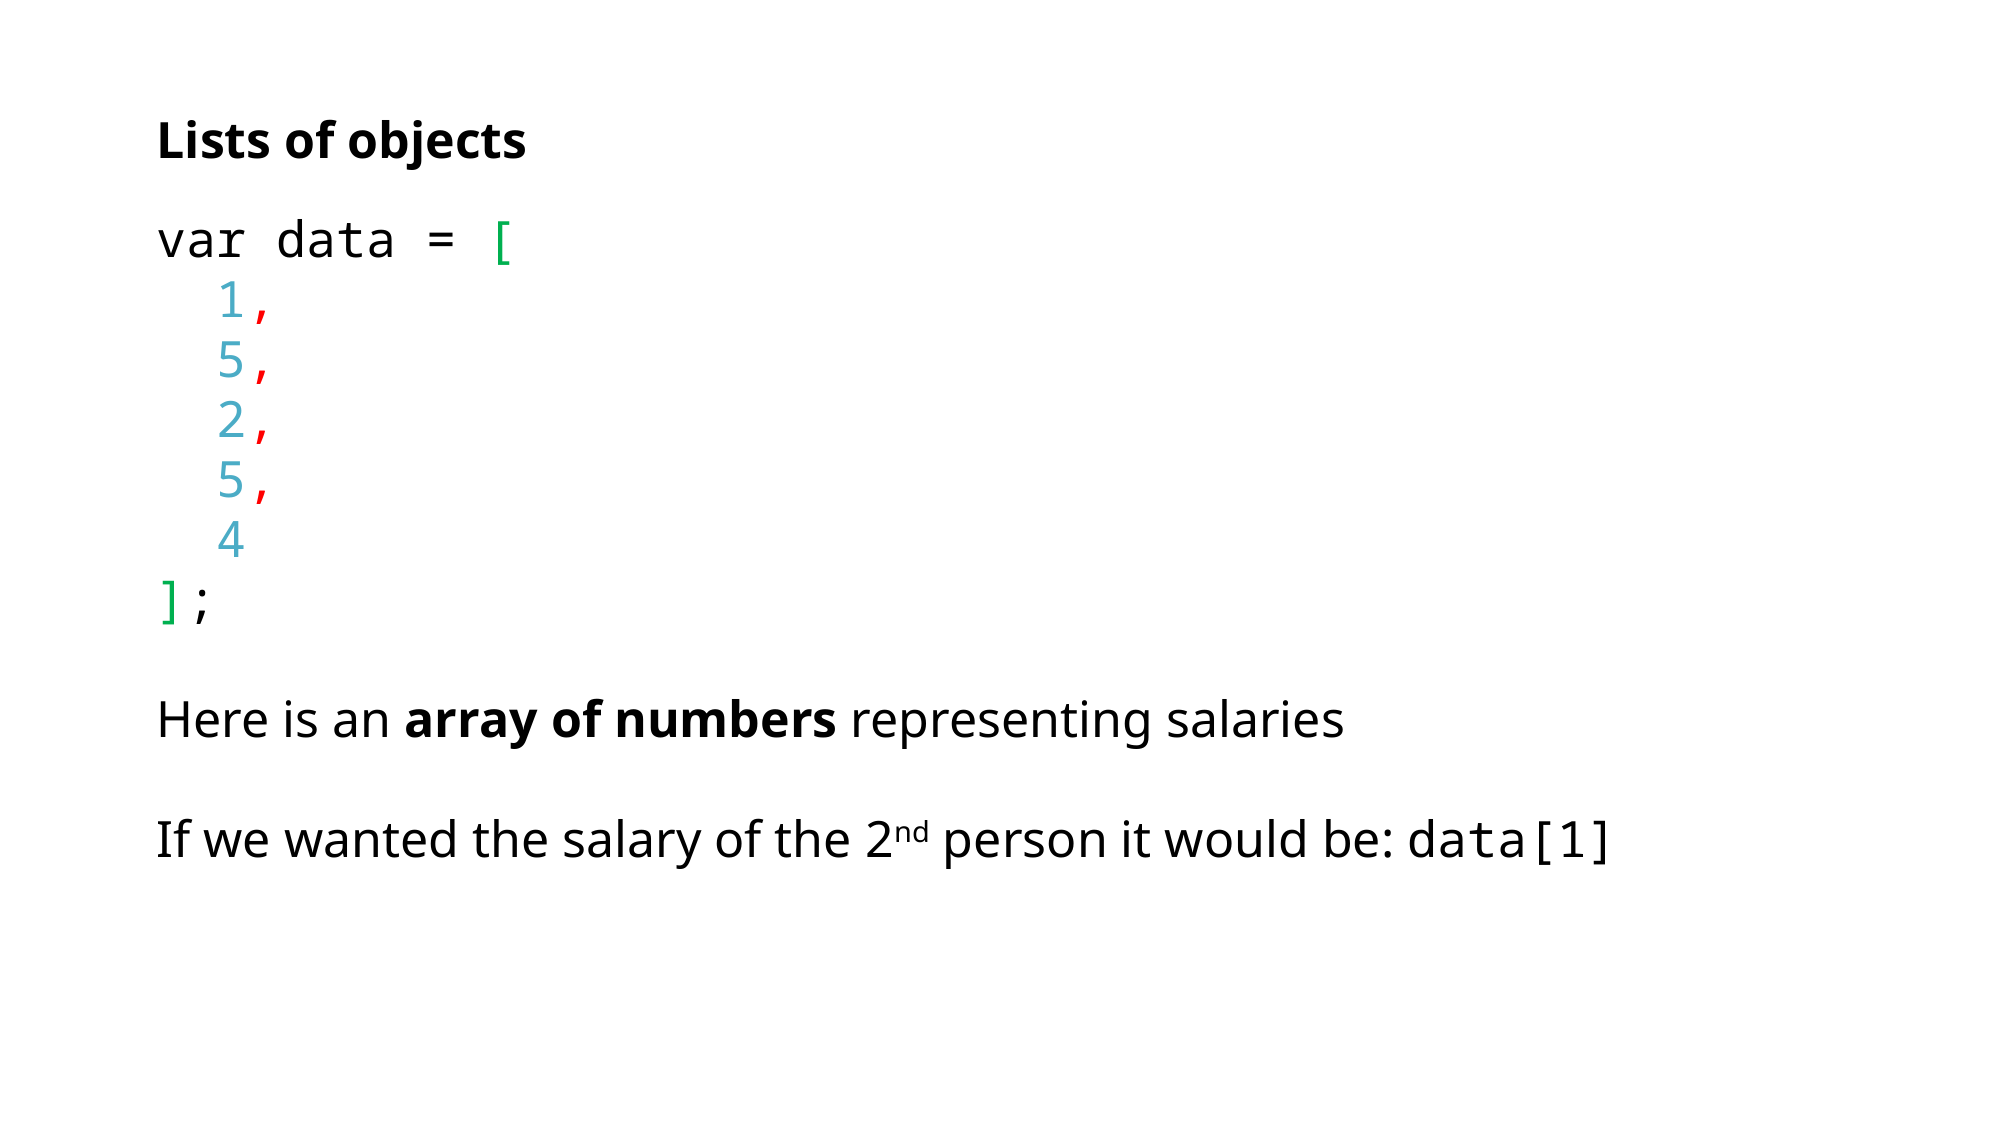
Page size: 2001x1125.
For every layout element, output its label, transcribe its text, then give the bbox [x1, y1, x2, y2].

text_box var data = [ 1, 5, 2, 5, 4 ]; Here is an array of numbers representing salaries If we wanted the salary of the 2nd person it would be: data[1] [141, 199, 1650, 935]
title Lists of objects [141, 45, 1875, 233]
